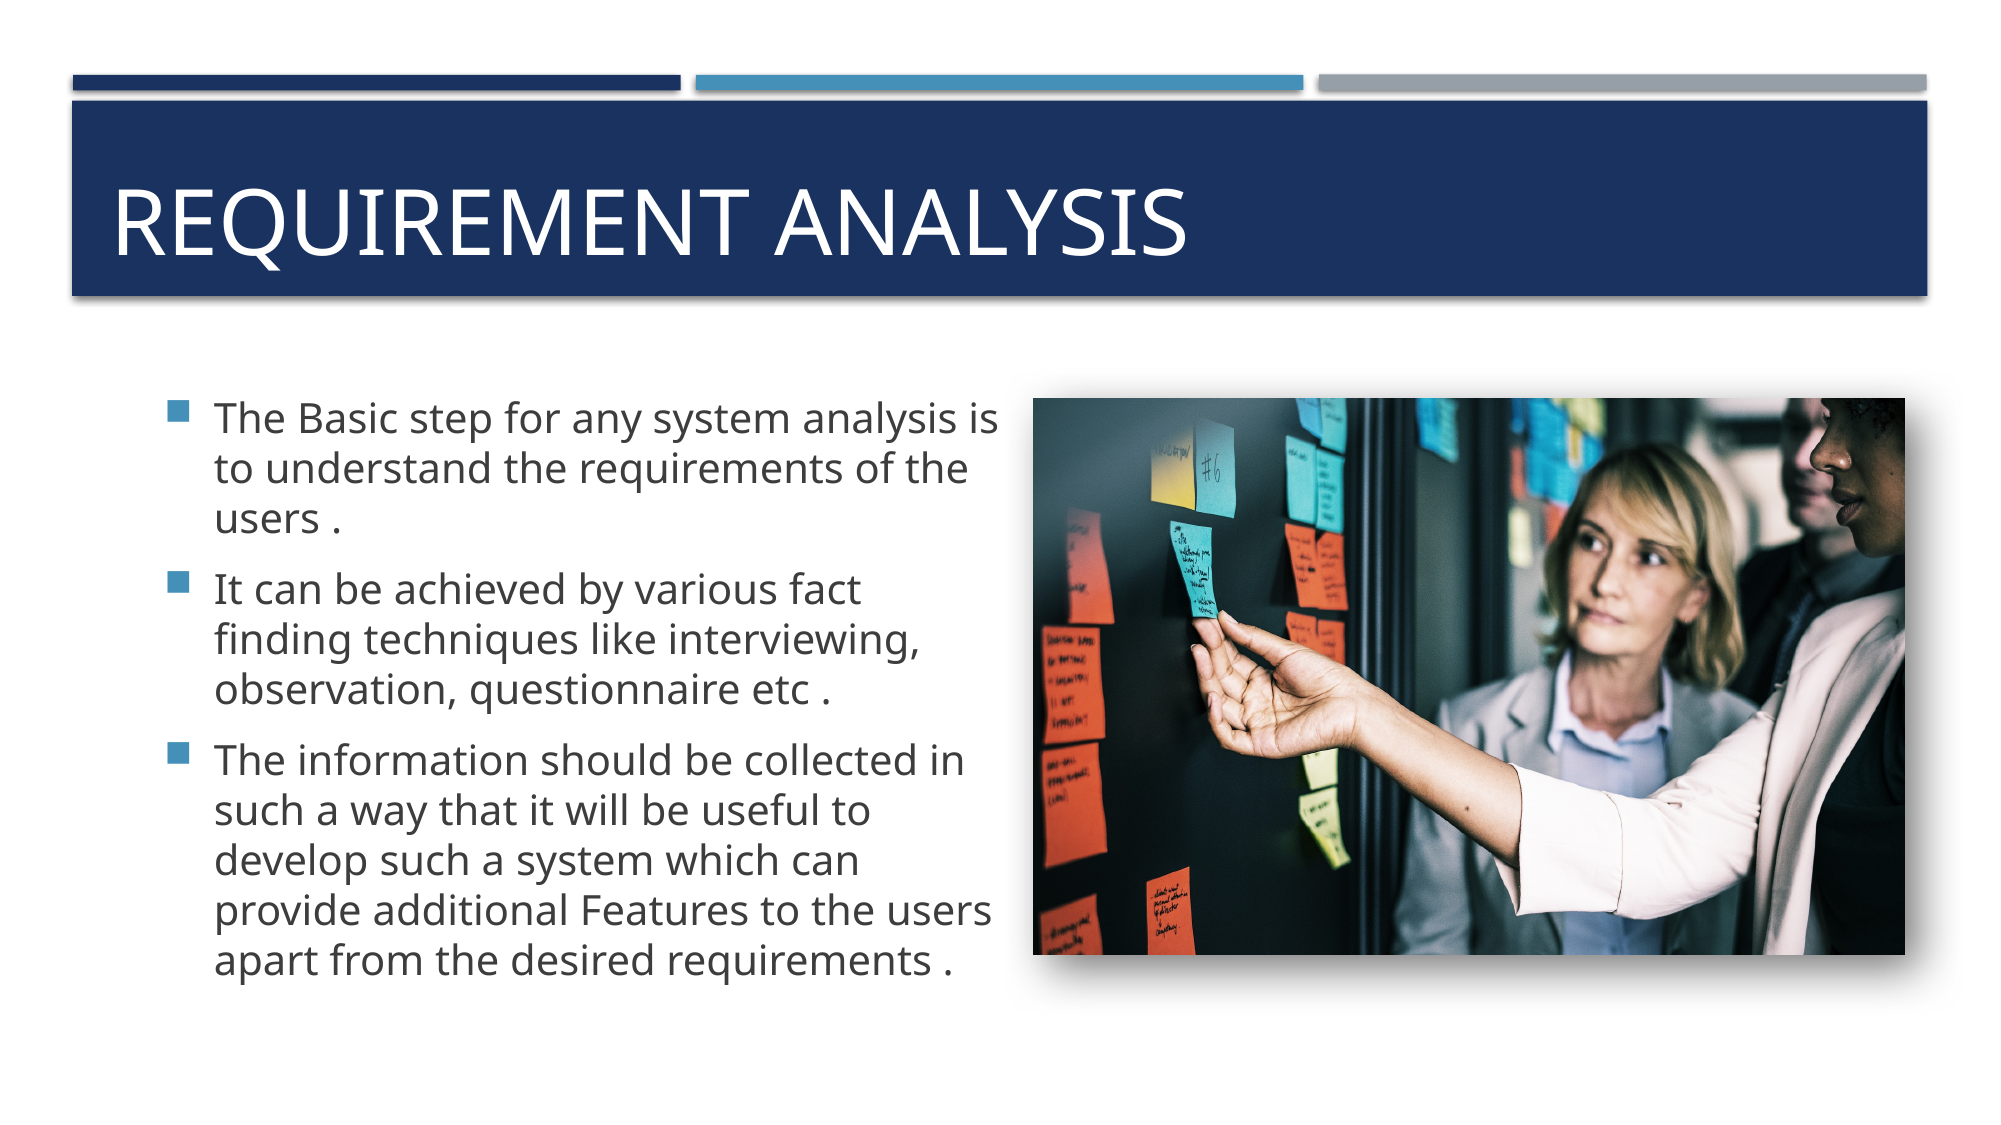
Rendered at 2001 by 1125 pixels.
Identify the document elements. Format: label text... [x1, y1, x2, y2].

list The Basic step for any system analysis is to understand the requirements of the users . It can be achieved by various fact finding techniques like interviewing, observation, questionnaire etc . The information should be collected in such a way that it will be useful to develop such a system which can provide additional Features to the users apart from the desired requirements . [95, 357, 1905, 1018]
picture [1032, 397, 1906, 955]
title Requirement Analysis [95, 115, 1905, 282]
